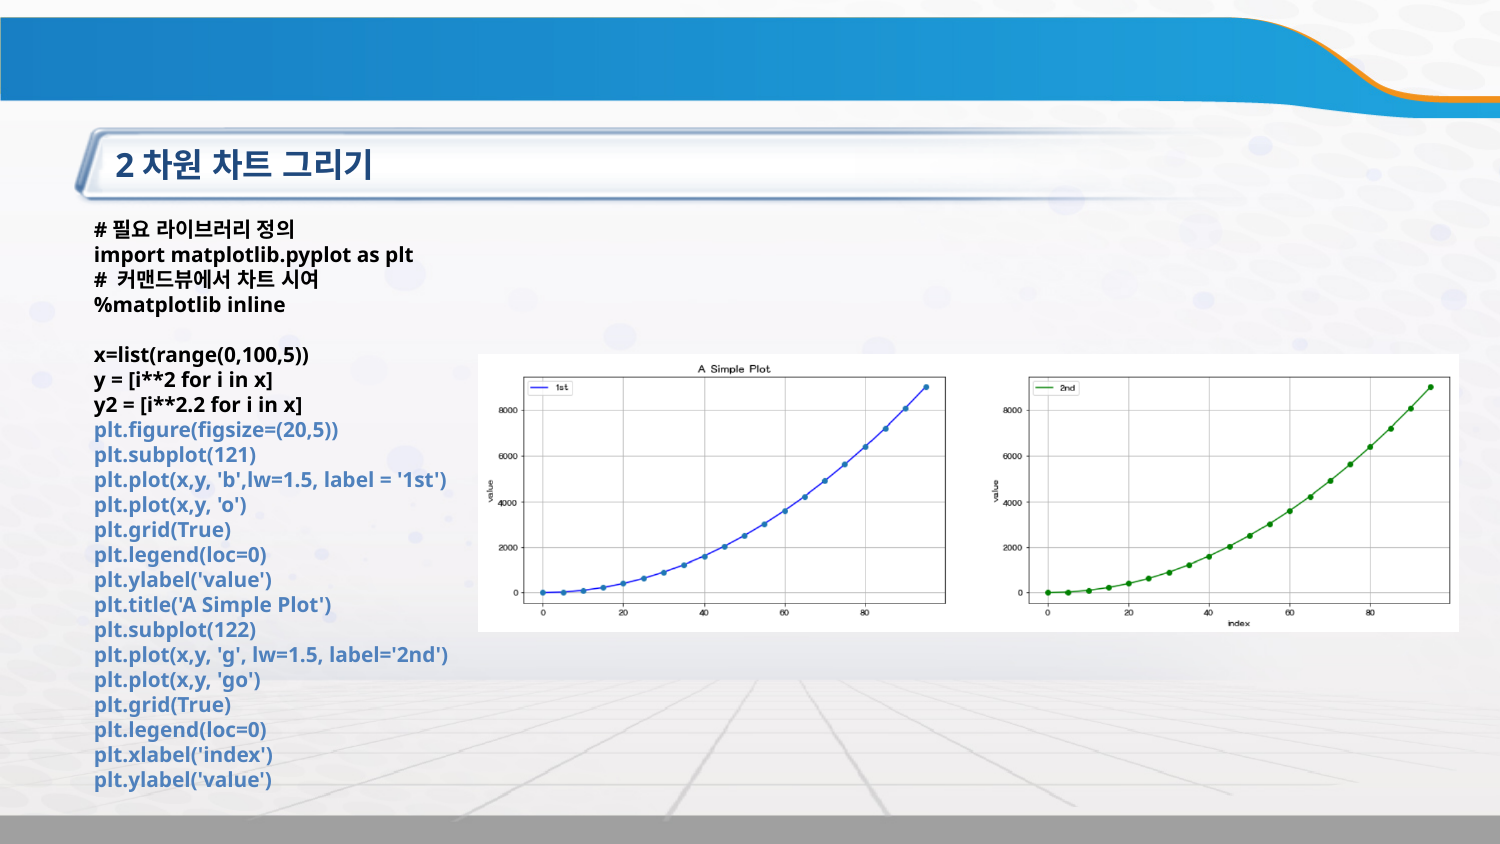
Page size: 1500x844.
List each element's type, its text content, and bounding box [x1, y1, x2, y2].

text_box 1. 데이터 시각화하기 [29, 0, 1175, 103]
picture [0, 0, 1500, 844]
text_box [74, 126, 1289, 208]
text_box #필요 라이브러리 정의 import matplotlib.pyplot as plt # 커맨드뷰에서 차트 시여 %matplotlib inline x=list(range(0,100,5)) y = [i**2 for i in x] y2 = [i**2.2 for i in x] plt.figure(figsize=(20,5)) plt.subplot(121) plt.plot(x,y, 'b',lw=1.5, label = '1st') plt.plot(x,y, 'o') plt.grid(True) plt.legend(loc=0) plt.ylabel('value') plt.title('A Simple Plot') plt.subplot(122) plt.plot(x,y, 'g', lw=1.5, label='2nd') plt.plot(x,y, 'go') plt.grid(True) plt.legend(loc=0) plt.xlabel('index') plt.ylabel('value') [79, 209, 1407, 799]
